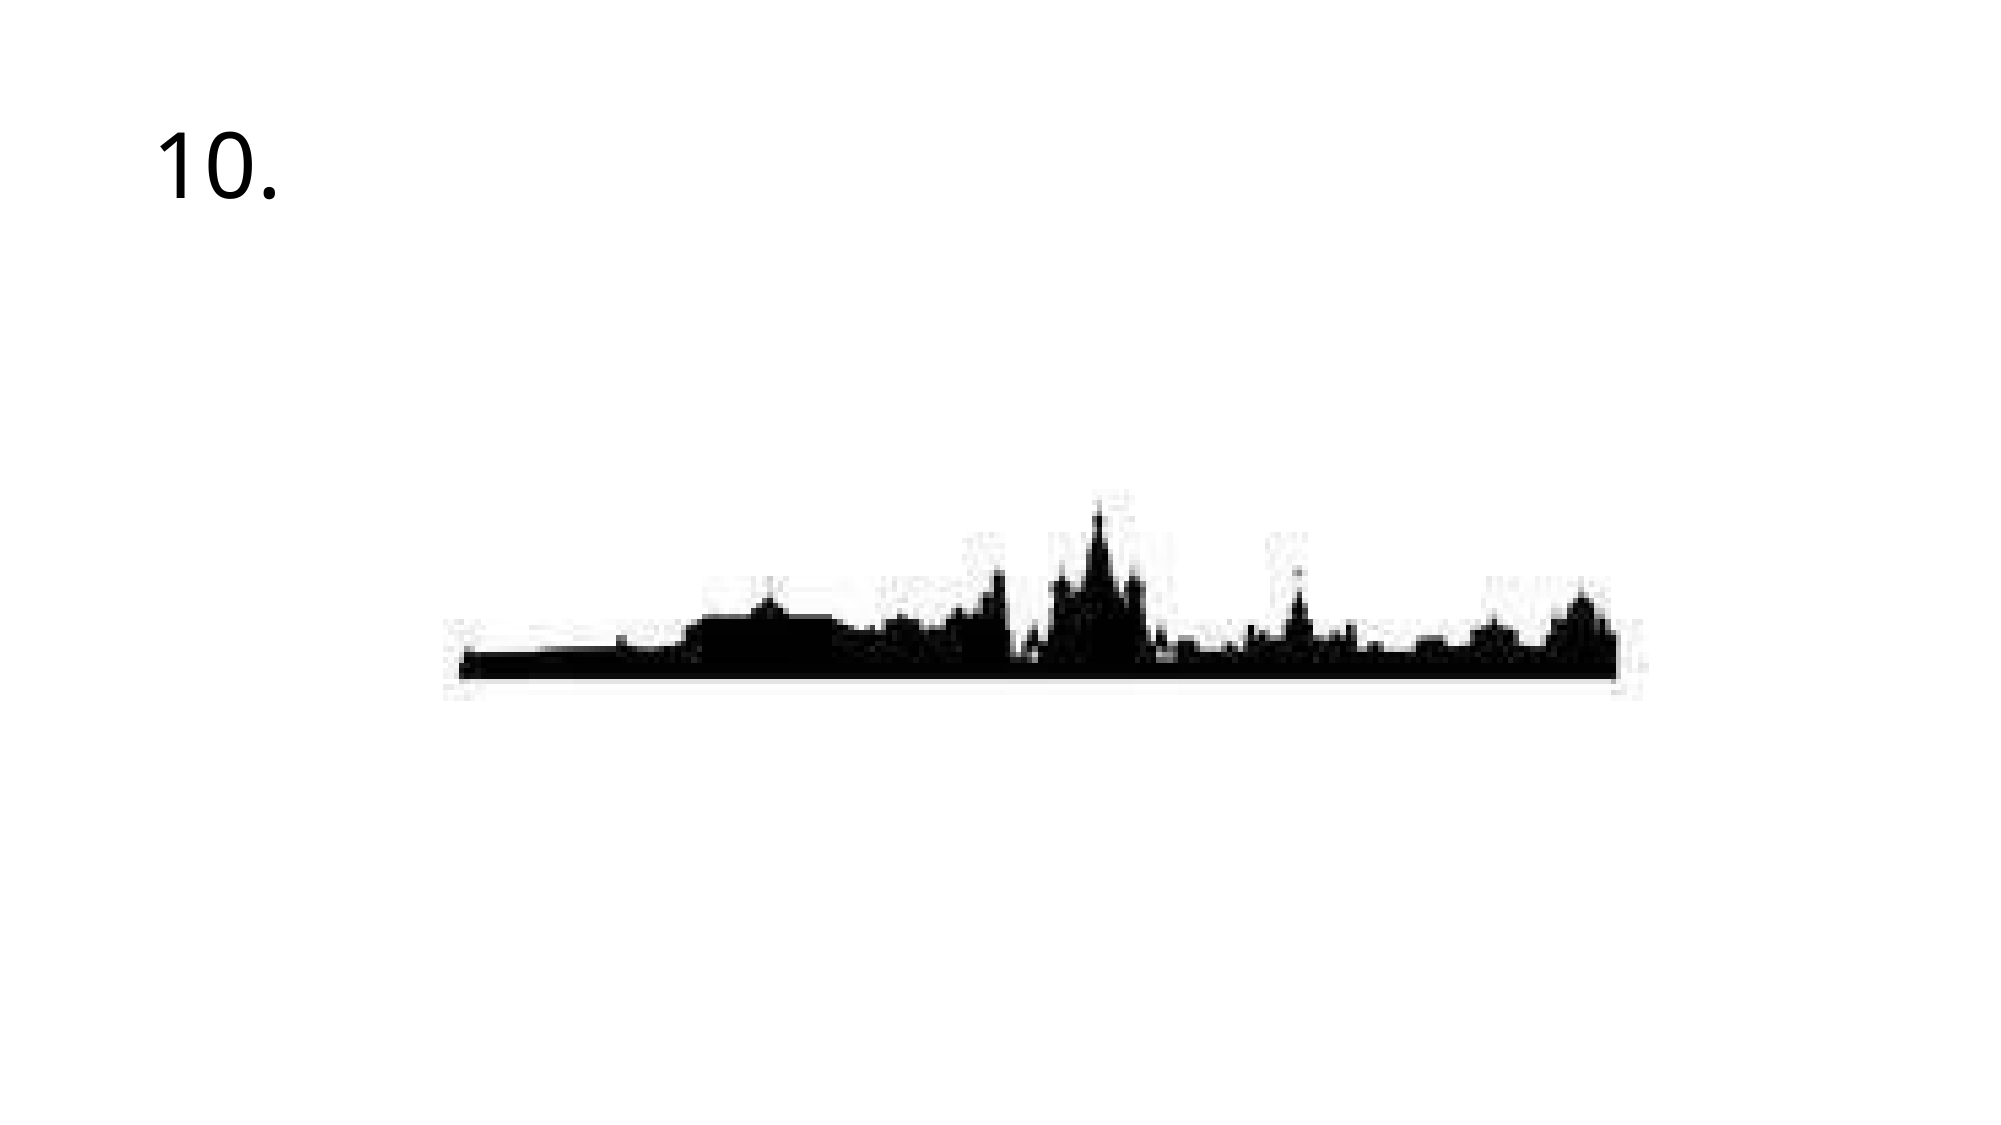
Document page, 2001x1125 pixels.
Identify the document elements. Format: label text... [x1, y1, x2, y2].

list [400, 430, 1649, 701]
title 10. [137, 59, 1863, 278]
